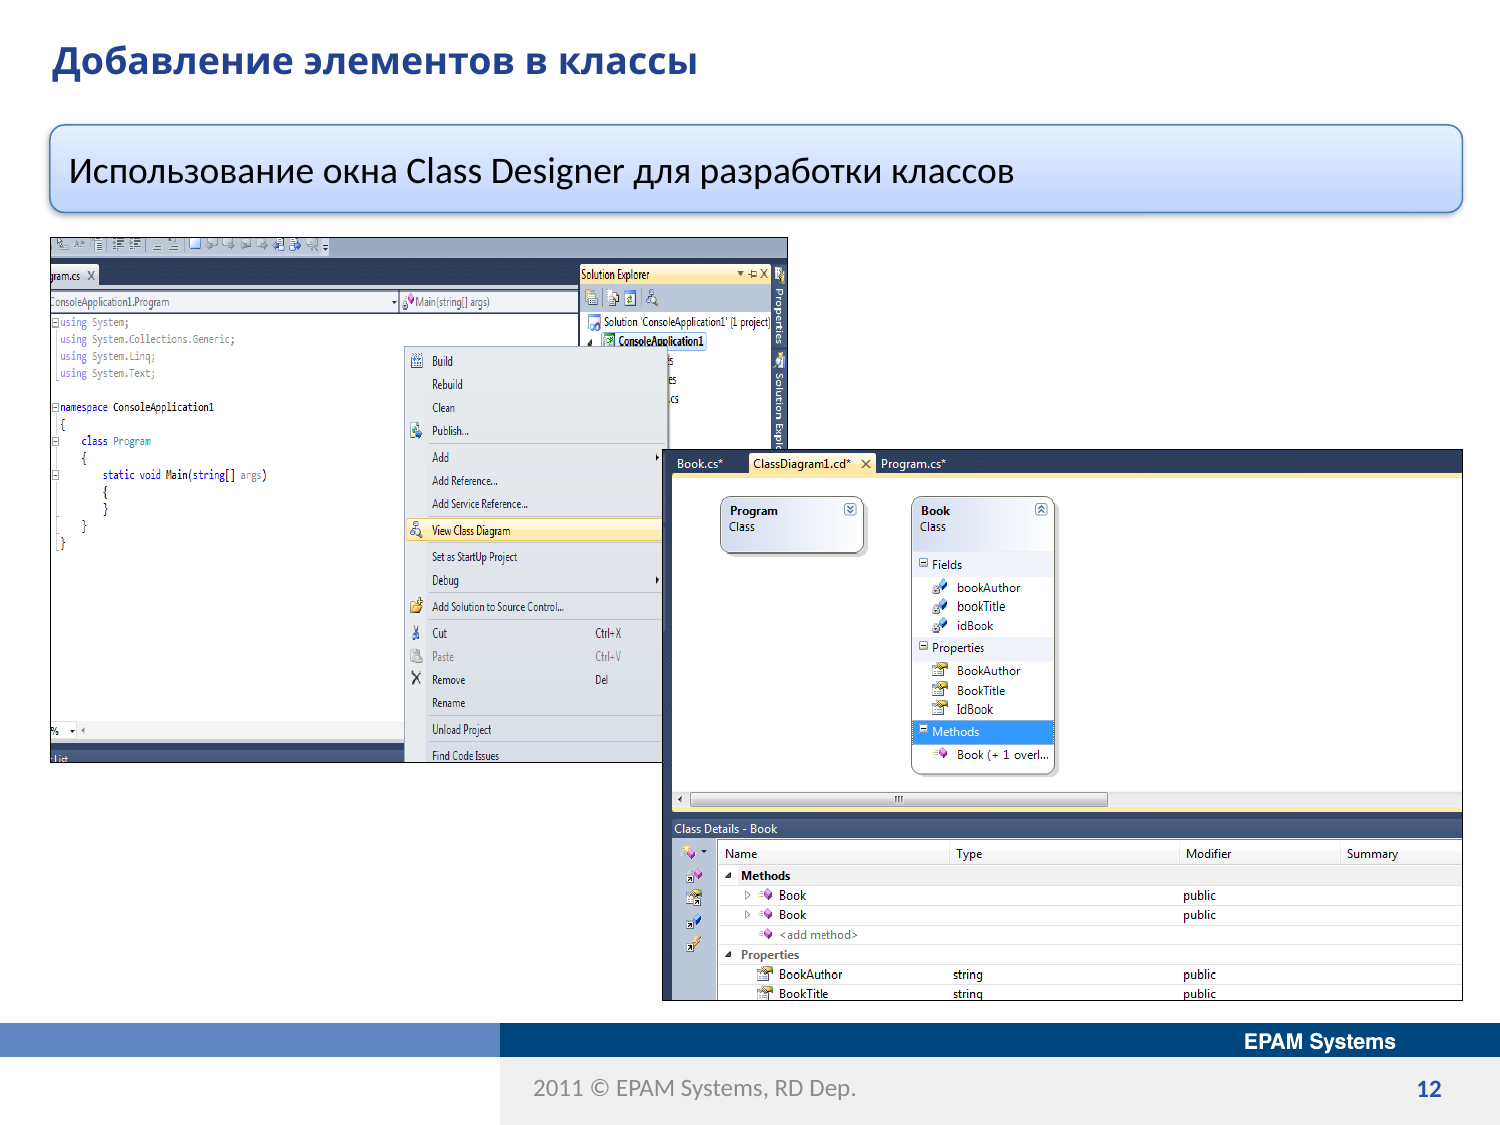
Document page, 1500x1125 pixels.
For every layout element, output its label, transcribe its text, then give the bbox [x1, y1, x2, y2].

text_box Использование окна Class Designer для разработки классов [49, 124, 1464, 214]
title Добавление элементов в классы [36, 29, 1469, 90]
picture [49, 237, 1463, 1001]
